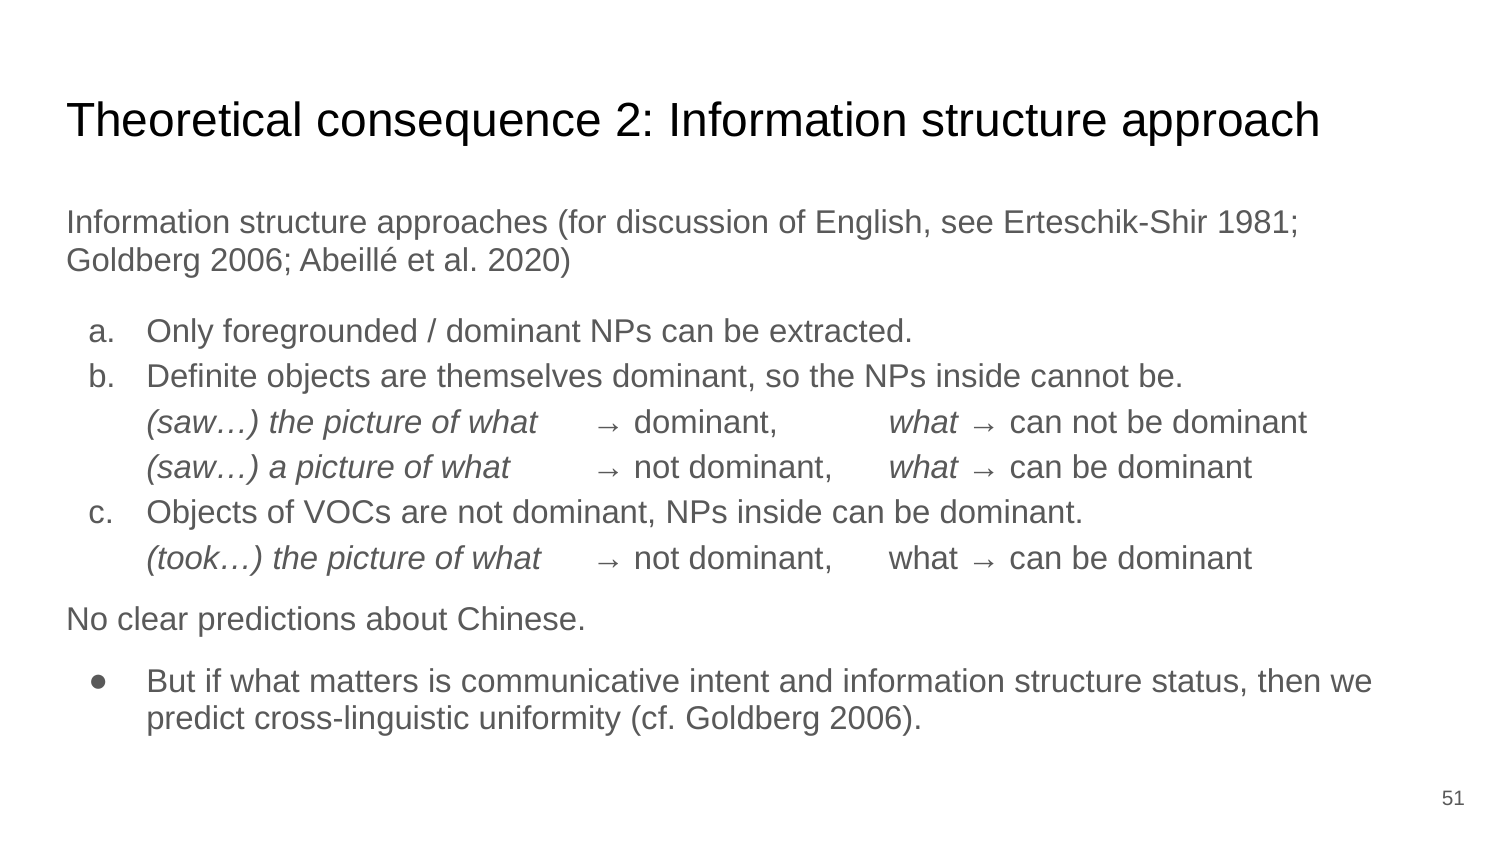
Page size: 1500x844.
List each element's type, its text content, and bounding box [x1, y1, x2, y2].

list Information structure approaches (for discussion of English, see Erteschik-Shir 1981; Goldberg 2006; Abeillé et al. 2020) Only foregrounded / dominant NPs can be extracted. Definite objects are themselves dominant, so the NPs inside cannot be. (saw…) the picture of what → dominant, what → can not be dominant (saw…) a picture of what → not dominant, what → can be dominant Objects of VOCs are not dominant, NPs inside can be dominant. (took…) the picture of what → not dominant, what → can be dominant No clear predictions about Chinese. But if what matters is communicative intent and information structure status, then we predict cross-linguistic uniformity (cf. Goldberg 2006). [51, 189, 1449, 765]
slide_number 51 [1389, 764, 1480, 830]
title Theoretical consequence 2: Information structure approach [51, 72, 1449, 167]
